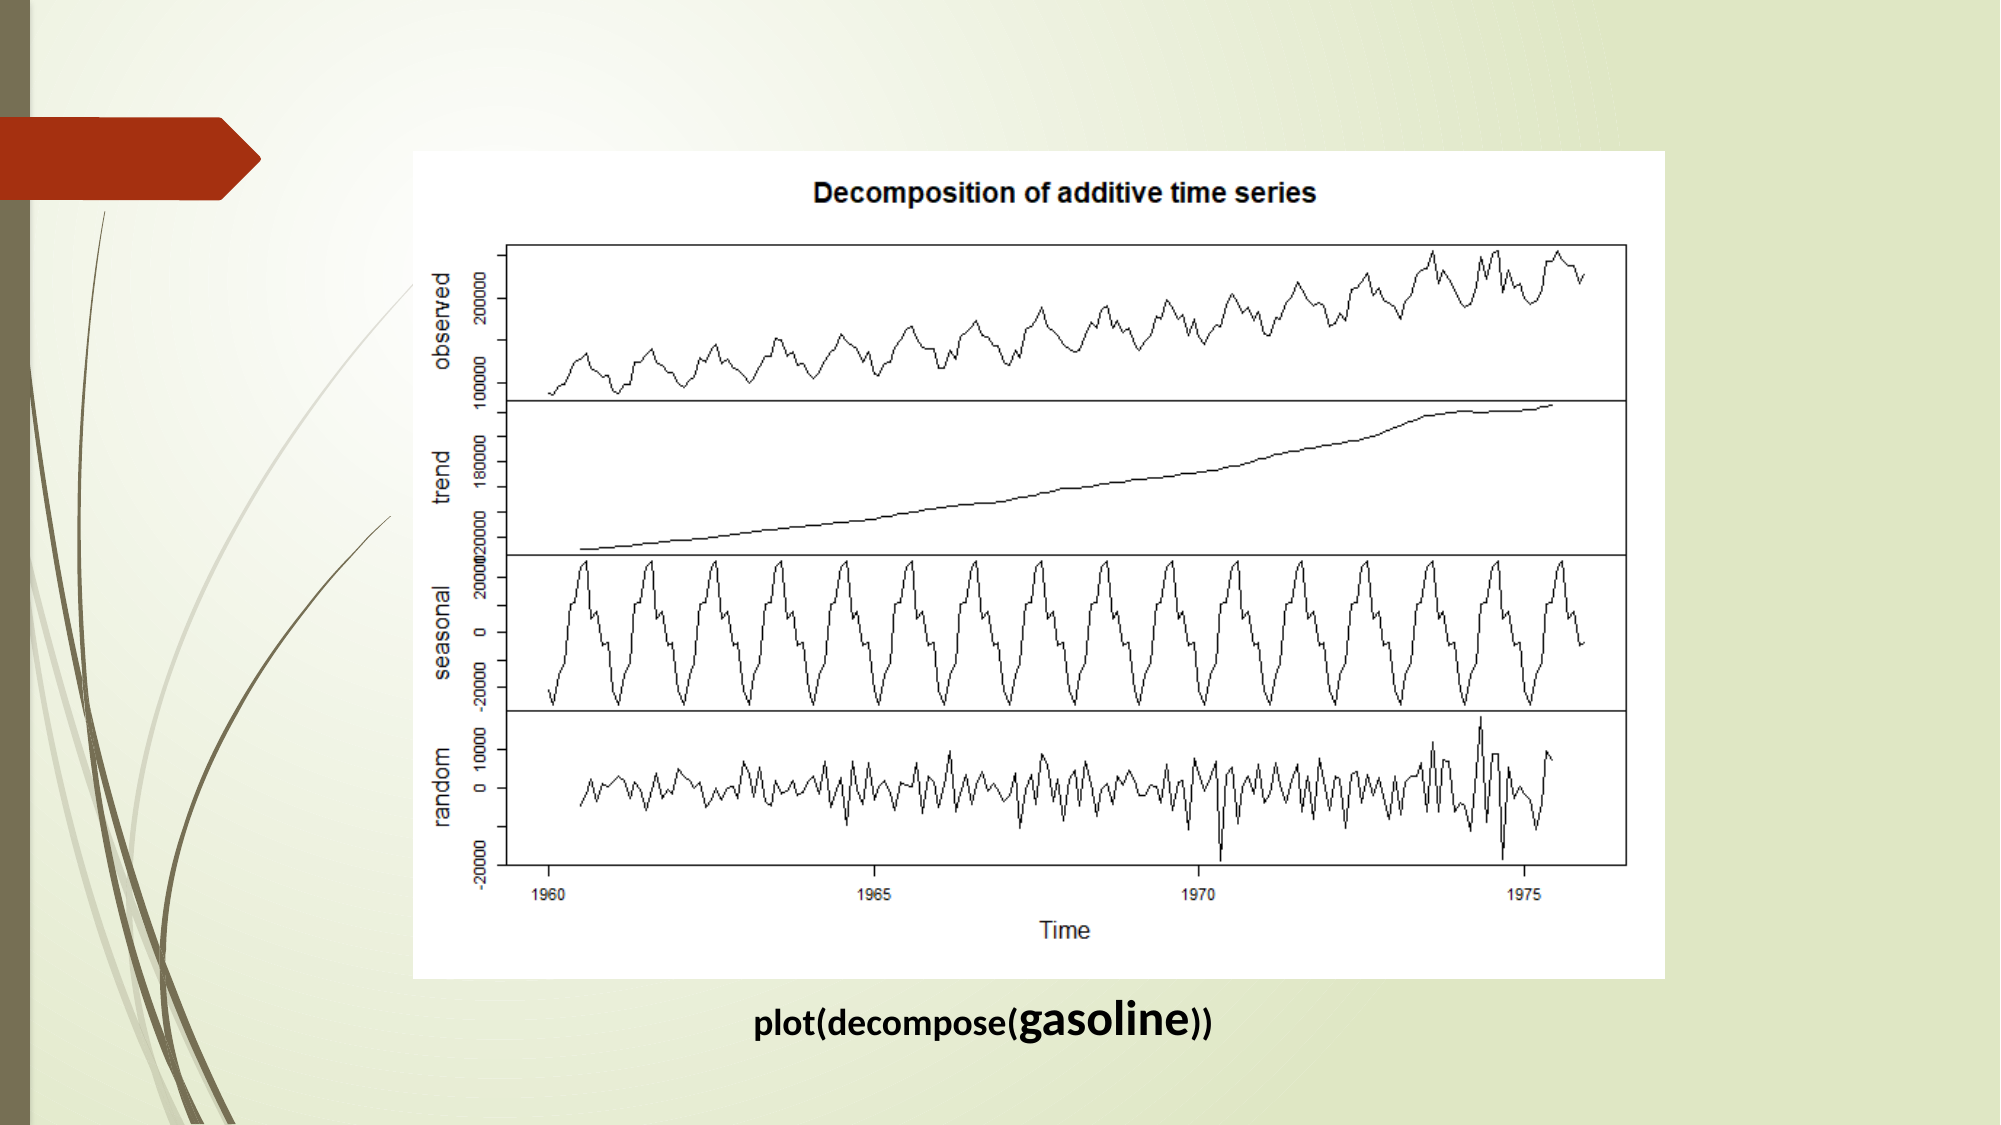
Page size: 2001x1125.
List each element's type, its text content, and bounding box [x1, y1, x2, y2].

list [413, 151, 1666, 979]
text_box plot(decompose(gasoline)) [224, 978, 1742, 1054]
